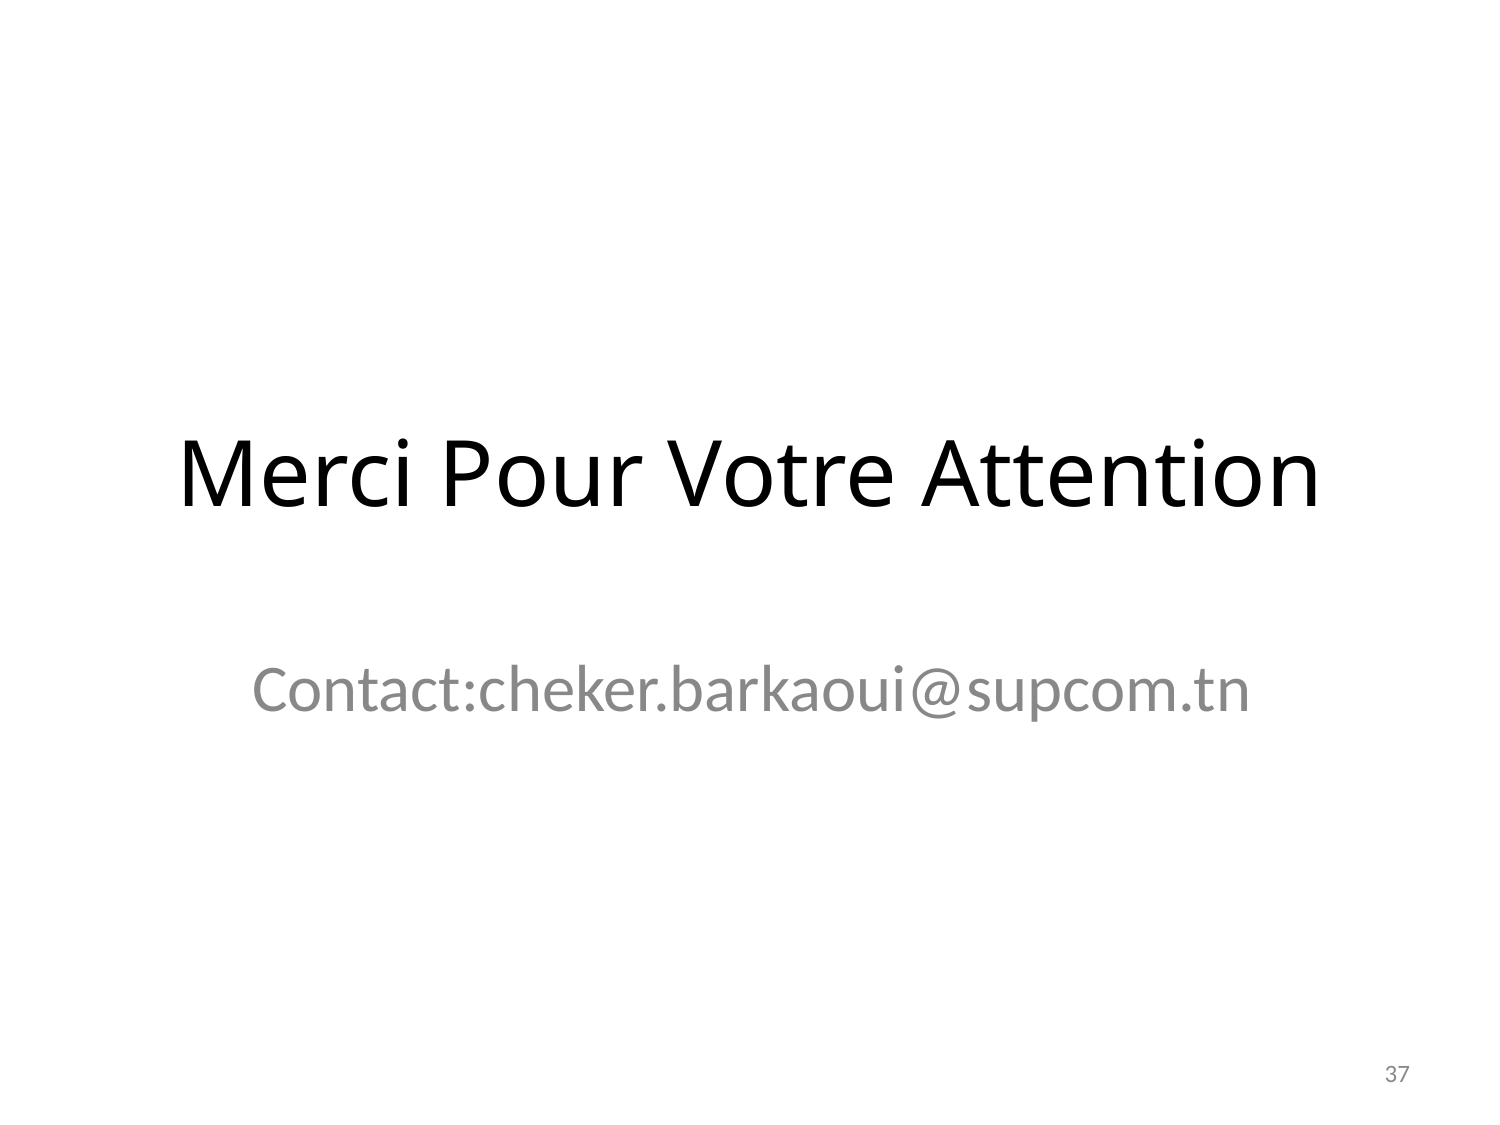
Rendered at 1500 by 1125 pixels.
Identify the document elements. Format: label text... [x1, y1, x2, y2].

subtitle Contact:cheker.barkaoui@supcom.tn [225, 637, 1275, 925]
title Merci Pour Votre Attention [112, 349, 1388, 591]
slide_number 37 [1074, 1042, 1425, 1103]
